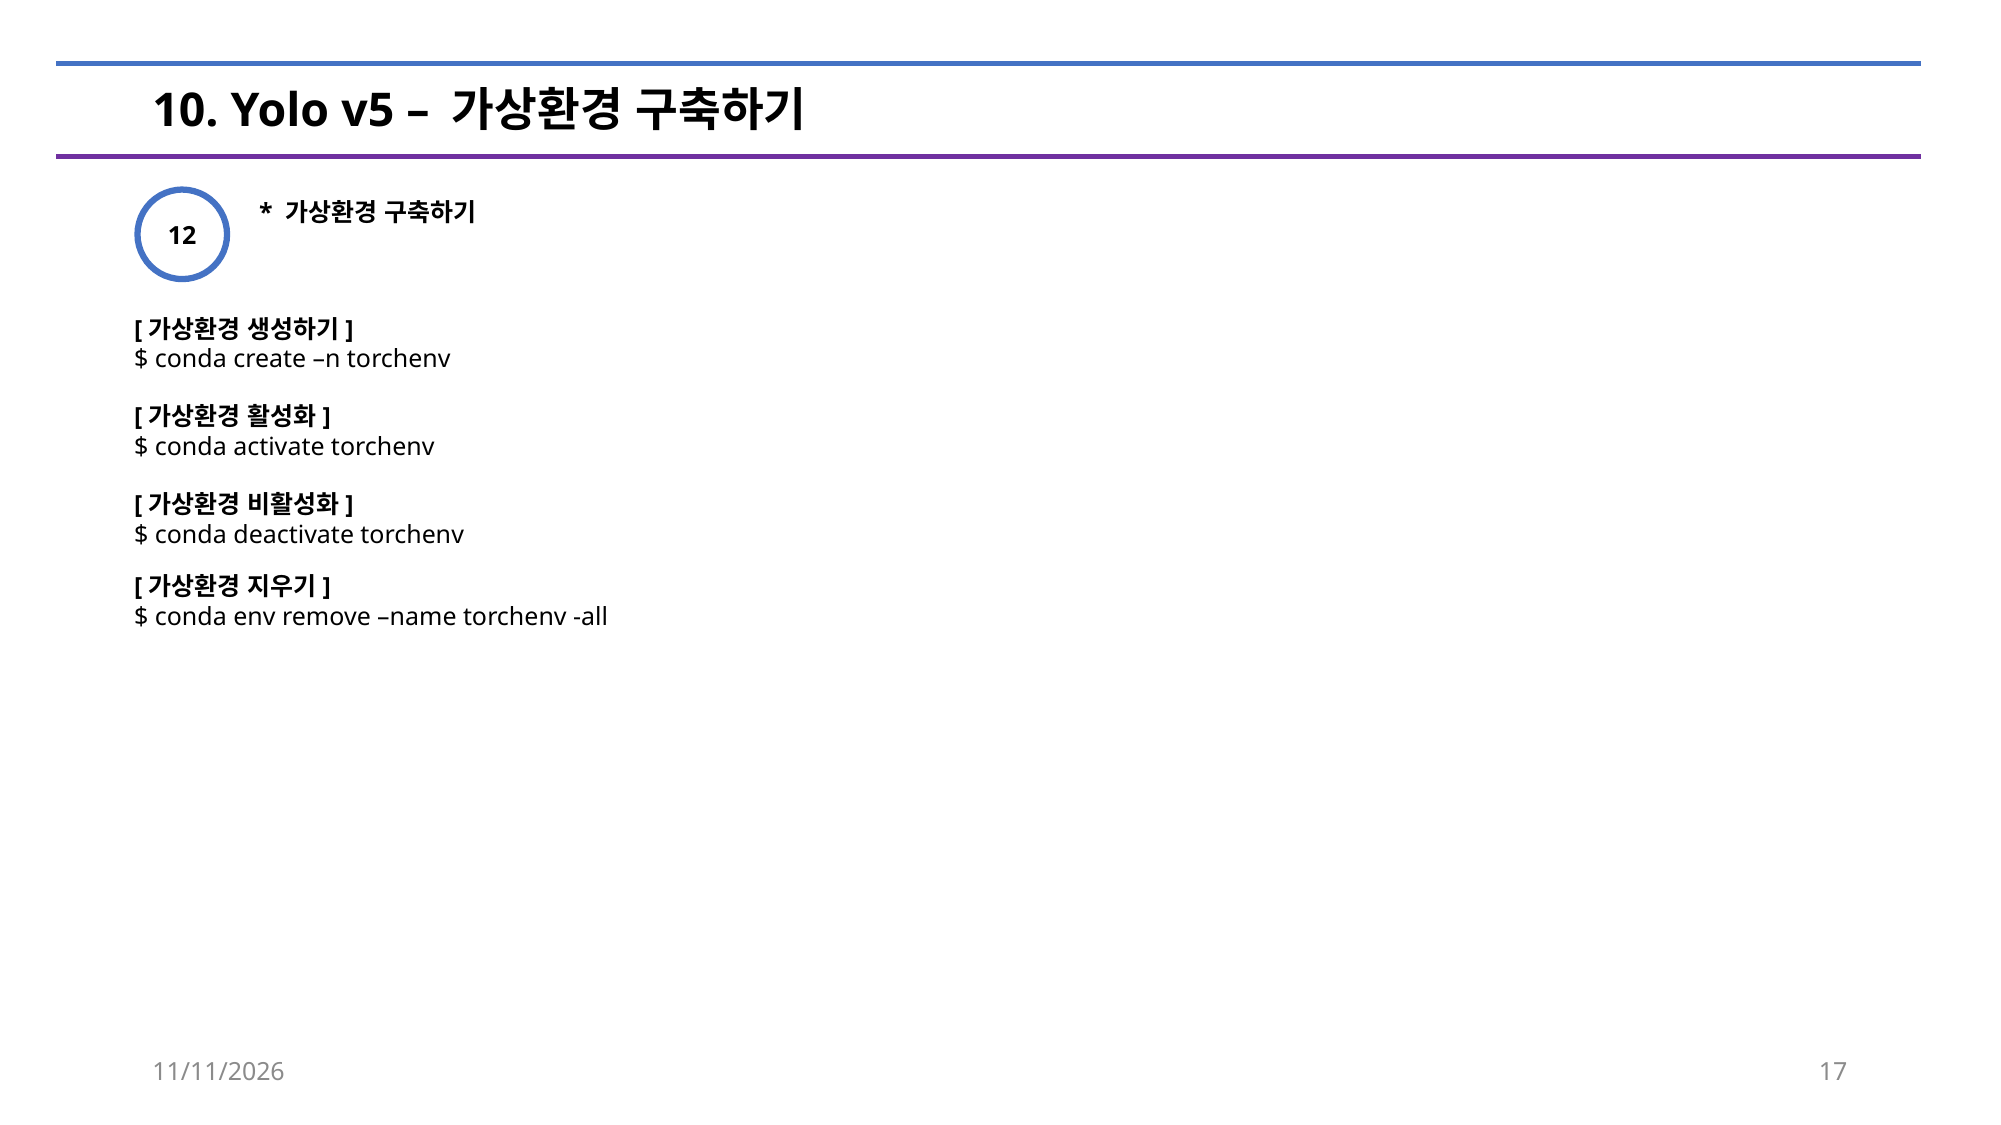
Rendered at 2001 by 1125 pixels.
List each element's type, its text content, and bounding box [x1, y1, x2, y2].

text_box [가상환경 생성하기] $ conda create –n torchenv [119, 305, 1120, 381]
text_box * 가상환경 구축하기 [244, 189, 1245, 235]
slide_number 17 [1412, 1042, 1863, 1103]
text_box [가상환경 비활성화] $ conda deactivate torchenv [119, 481, 1120, 557]
text_box [가상환경 지우기] $ conda env remove –name torchenv -all [119, 563, 1120, 639]
title 10. Yolo v5 – 가상환경 구축하기 [137, 79, 1863, 145]
text_box 12 [136, 188, 229, 281]
text_box [가상환경 활성화] $ conda activate torchenv [119, 393, 1120, 469]
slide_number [137, 1042, 588, 1103]
